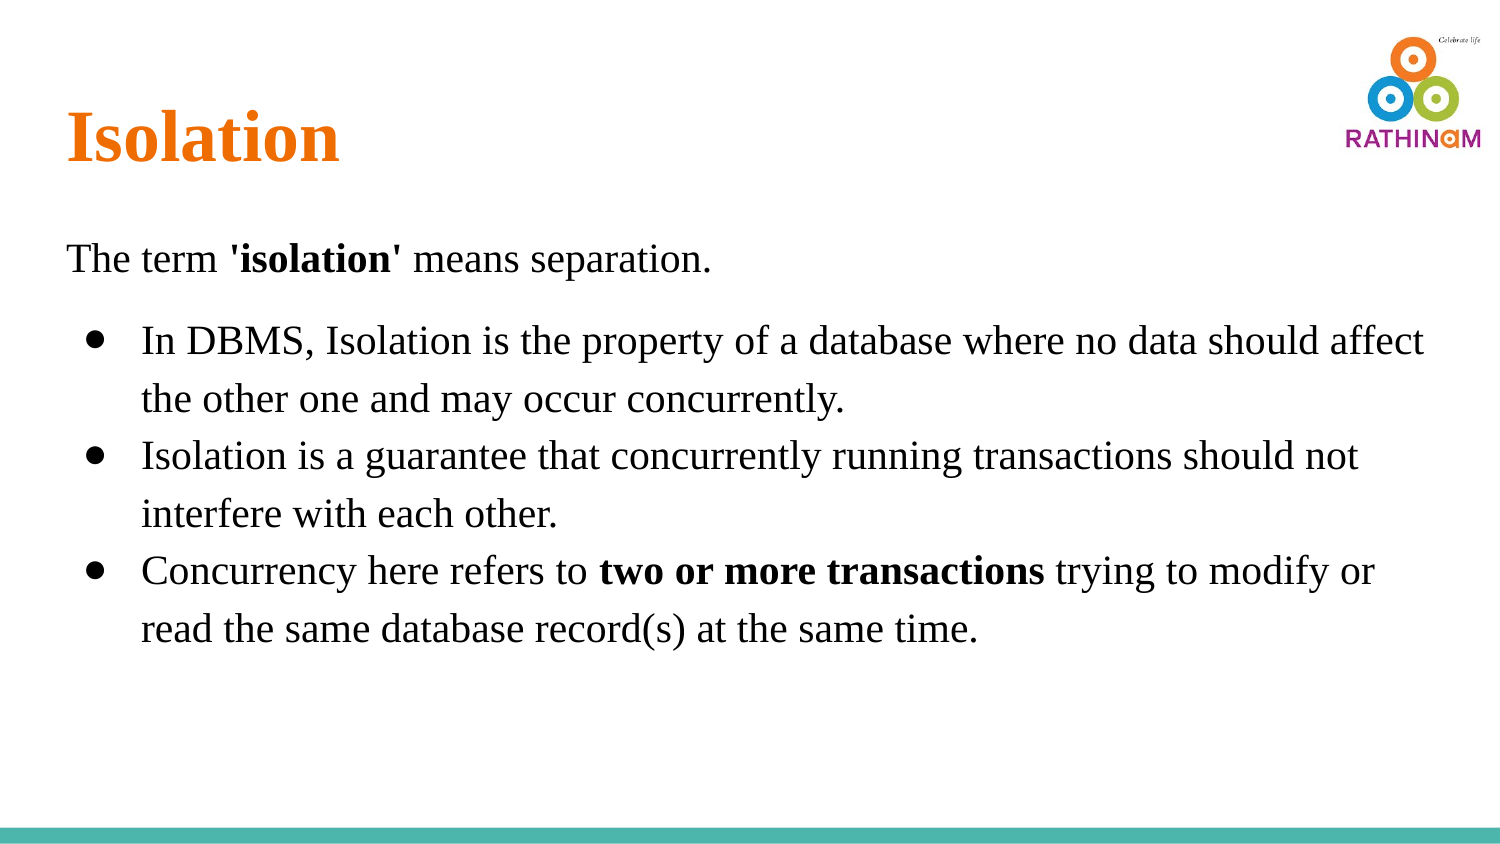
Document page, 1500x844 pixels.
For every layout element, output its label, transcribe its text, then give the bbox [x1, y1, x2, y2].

title Isolation [51, 72, 1449, 189]
picture [1339, 17, 1487, 166]
list The term 'isolation' means separation. In DBMS, Isolation is the property of a database where no data should affect the other one and may occur concurrently. Isolation is a guarantee that concurrently running transactions should not interfere with each other. Concurrency here refers to two or more transactions trying to modify or read the same database record(s) at the same time. [51, 207, 1449, 750]
